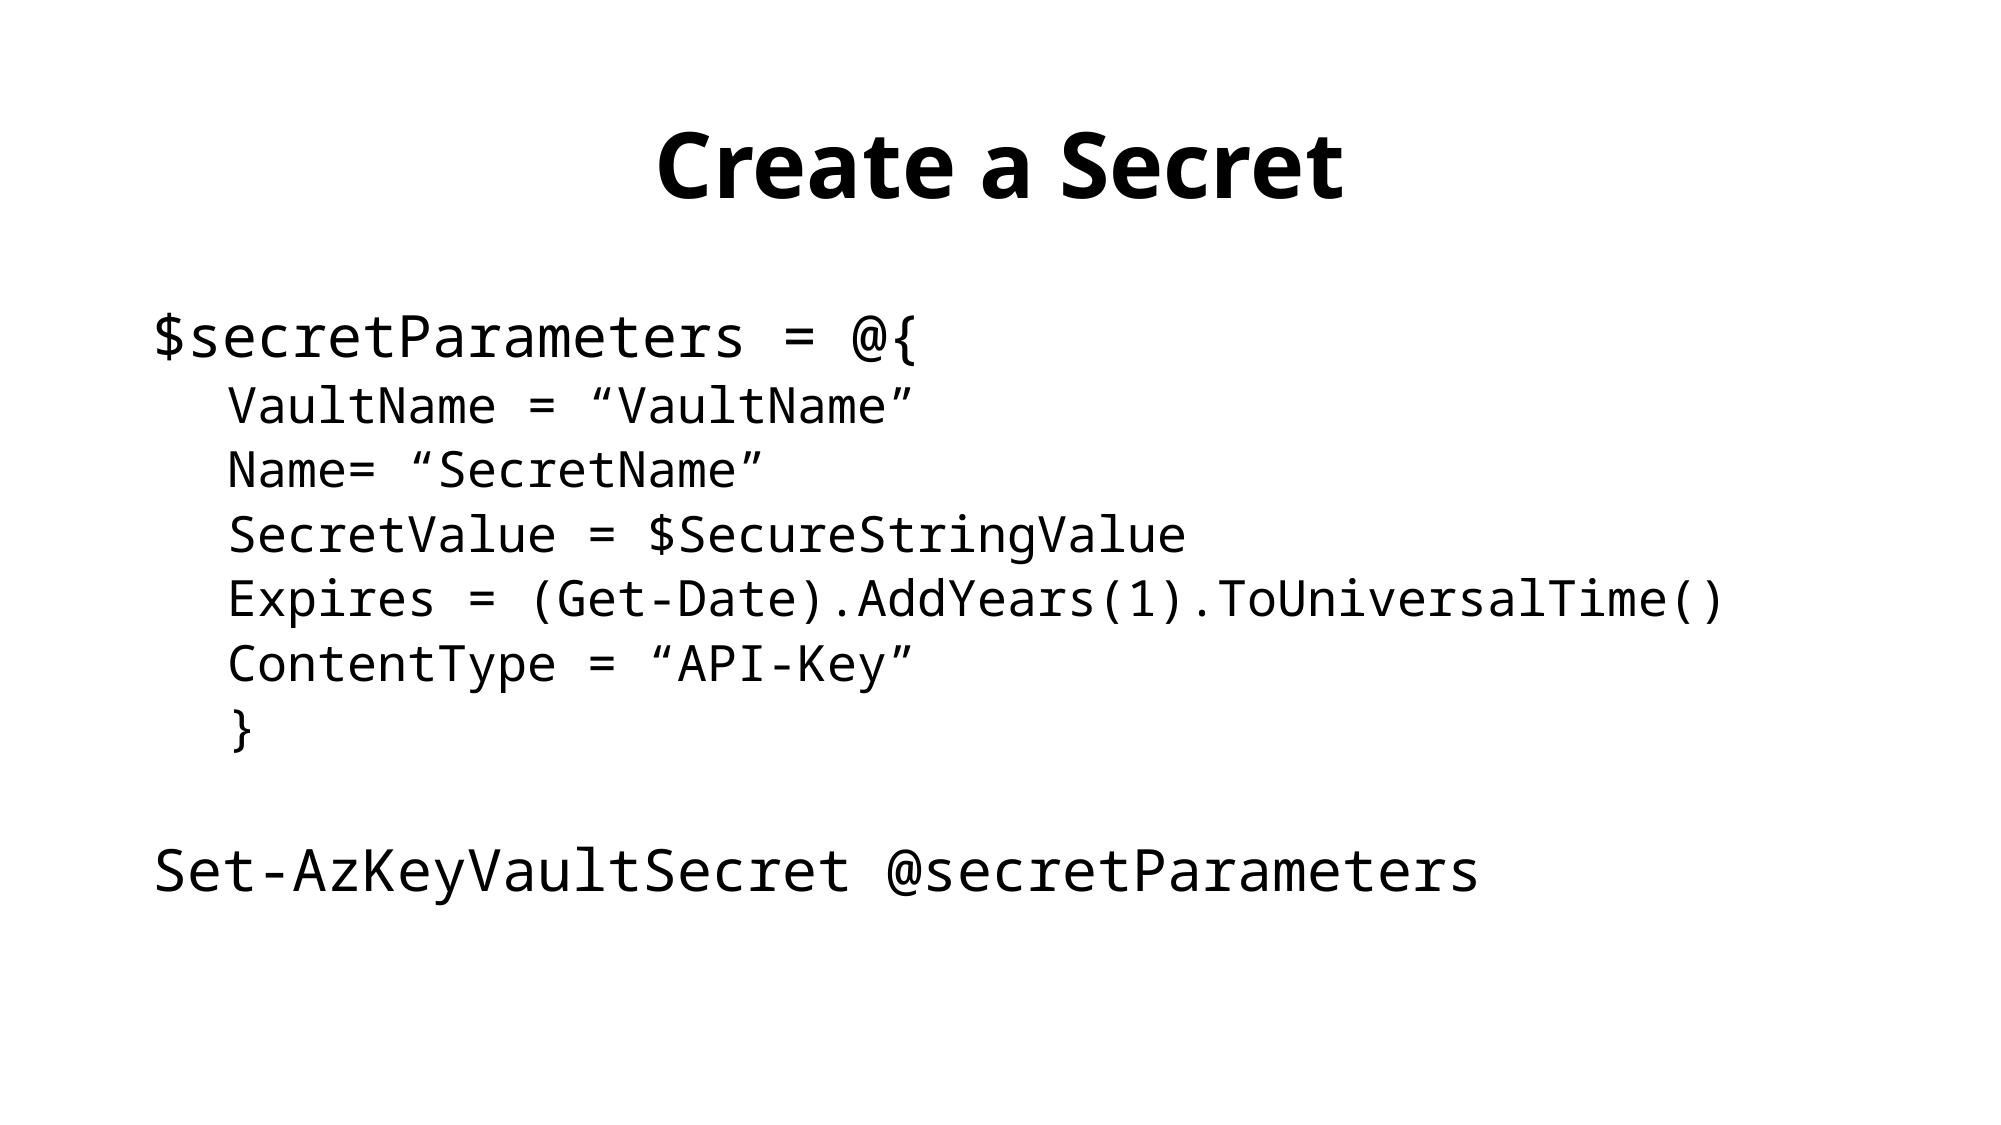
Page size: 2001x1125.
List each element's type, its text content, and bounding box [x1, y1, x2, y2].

title Create a Secret [137, 59, 1863, 278]
list $secretParameters = @{ VaultName = “VaultName” Name= “SecretName” SecretValue = $SecureStringValue Expires = (Get-Date).AddYears(1).ToUniversalTime() ContentType = “API-Key” } Set-AzKeyVaultSecret @secretParameters [137, 299, 1863, 1014]
